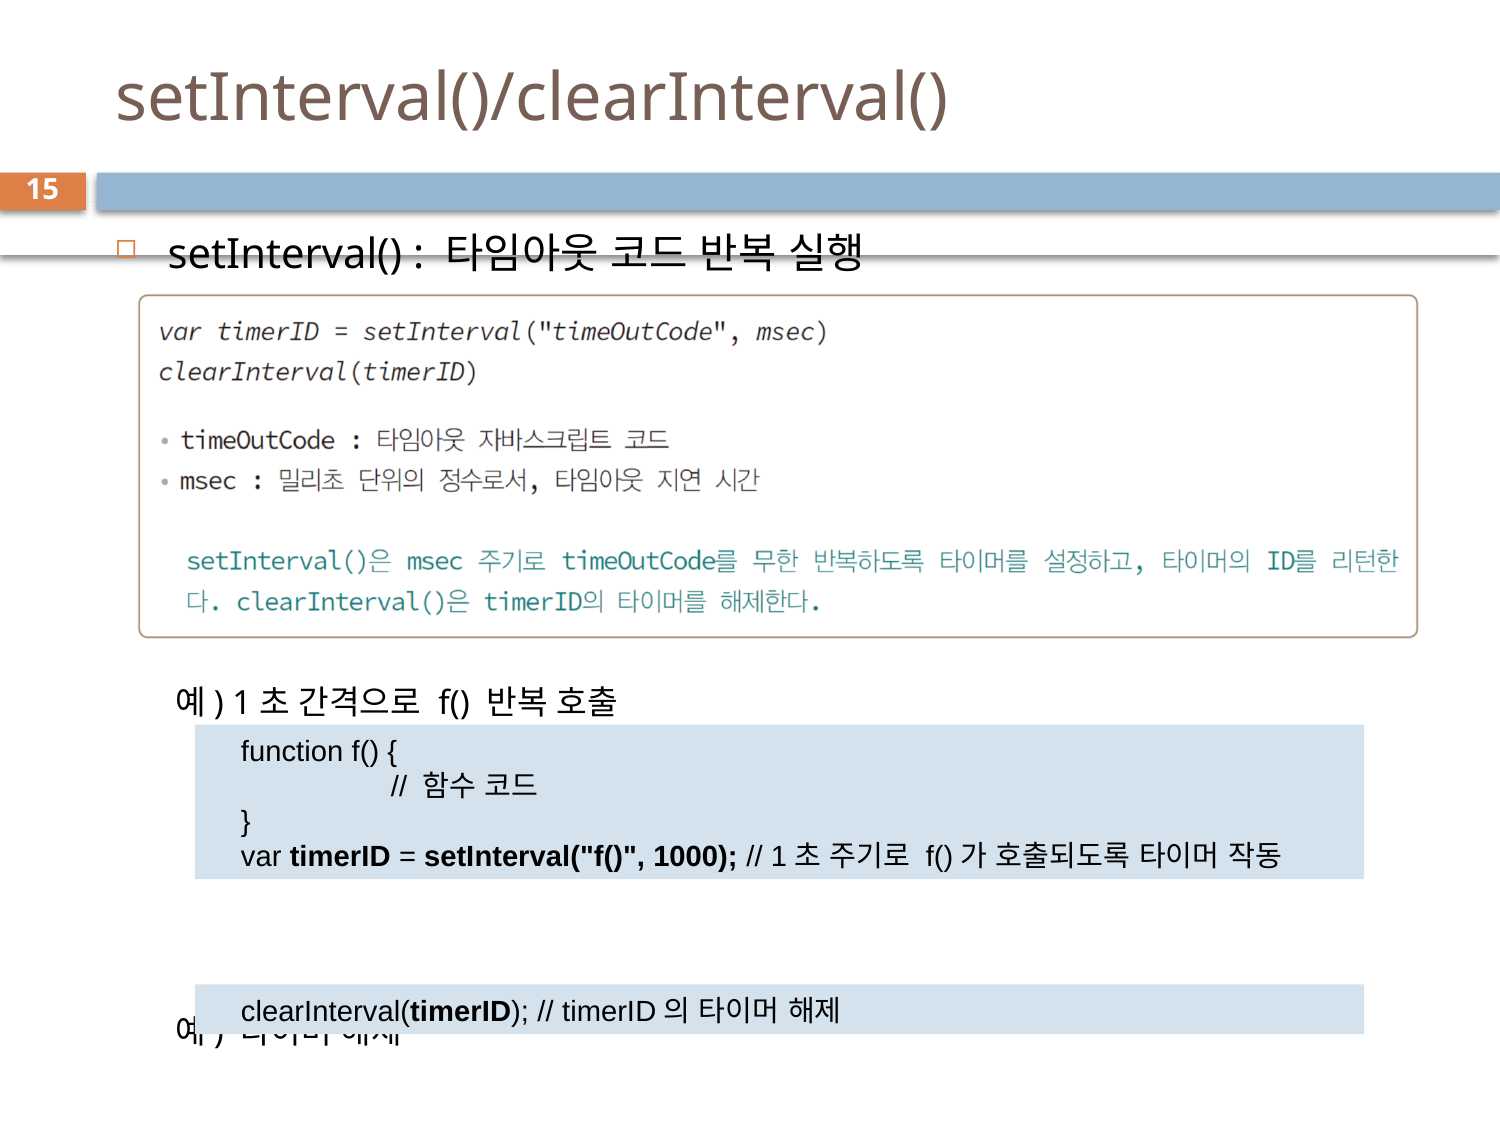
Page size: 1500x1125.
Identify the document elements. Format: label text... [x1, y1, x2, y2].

slide_number 15 [0, 170, 87, 211]
picture [135, 292, 1424, 641]
title setInterval()/clearInterval() [100, 37, 1438, 149]
text_box function f() { // 함수 코드 } var timerID = setInterval("f()", 1000); // 1초 주기로 f()가 호출되도록 타이머 작동 [194, 724, 1365, 880]
text_box clearInterval(timerID); // timerID의 타이머 해제 [194, 984, 1365, 1035]
list setInterval() : 타임아웃 코드 반복 실행 예) 1초 간격으로 f() 반복 호출 예) 타이머 해제 [100, 219, 1438, 1047]
